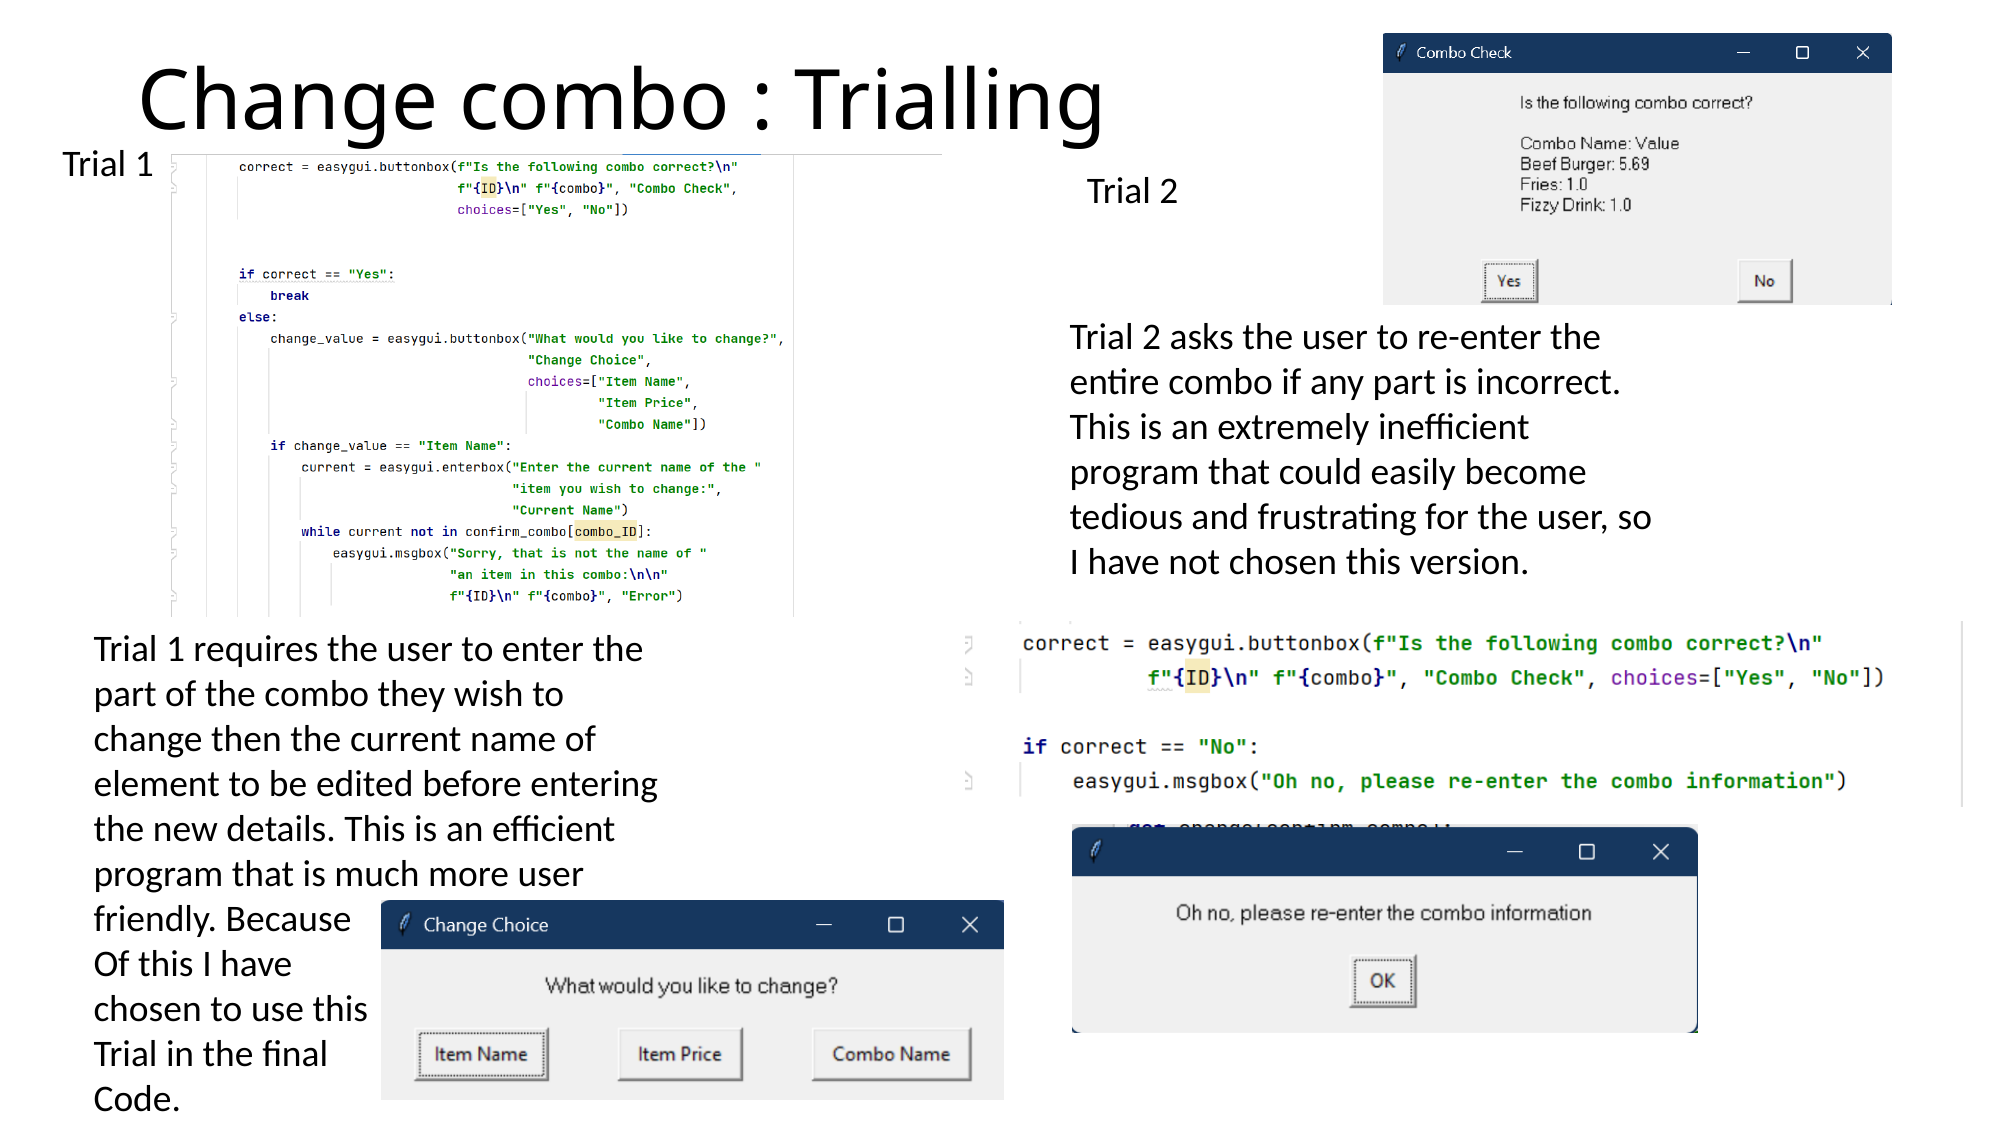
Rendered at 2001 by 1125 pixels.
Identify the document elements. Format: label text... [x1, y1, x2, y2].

picture [1383, 33, 1892, 305]
picture [965, 621, 1963, 808]
picture [1072, 824, 1698, 1033]
picture [171, 154, 942, 617]
picture [381, 900, 1004, 1100]
text_box Trial 1 requires the user to enter the part of the combo they wish to change then the current name of element to be edited before entering the new details. This is an efficient program that is much more user friendly. Because Of this I have chosen to use this Trial in the final Code. [78, 616, 692, 1125]
text_box Trial 2 [1072, 158, 1253, 219]
title Change combo : Trialling [122, 36, 1383, 169]
text_box Trial 2 asks the user to re-enter the entire combo if any part is incorrect. This is an extremely inefficient program that could easily become tedious and frustrating for the user, so I have not chosen this version. [1054, 304, 1668, 590]
text_box Trial 1 [47, 131, 228, 192]
